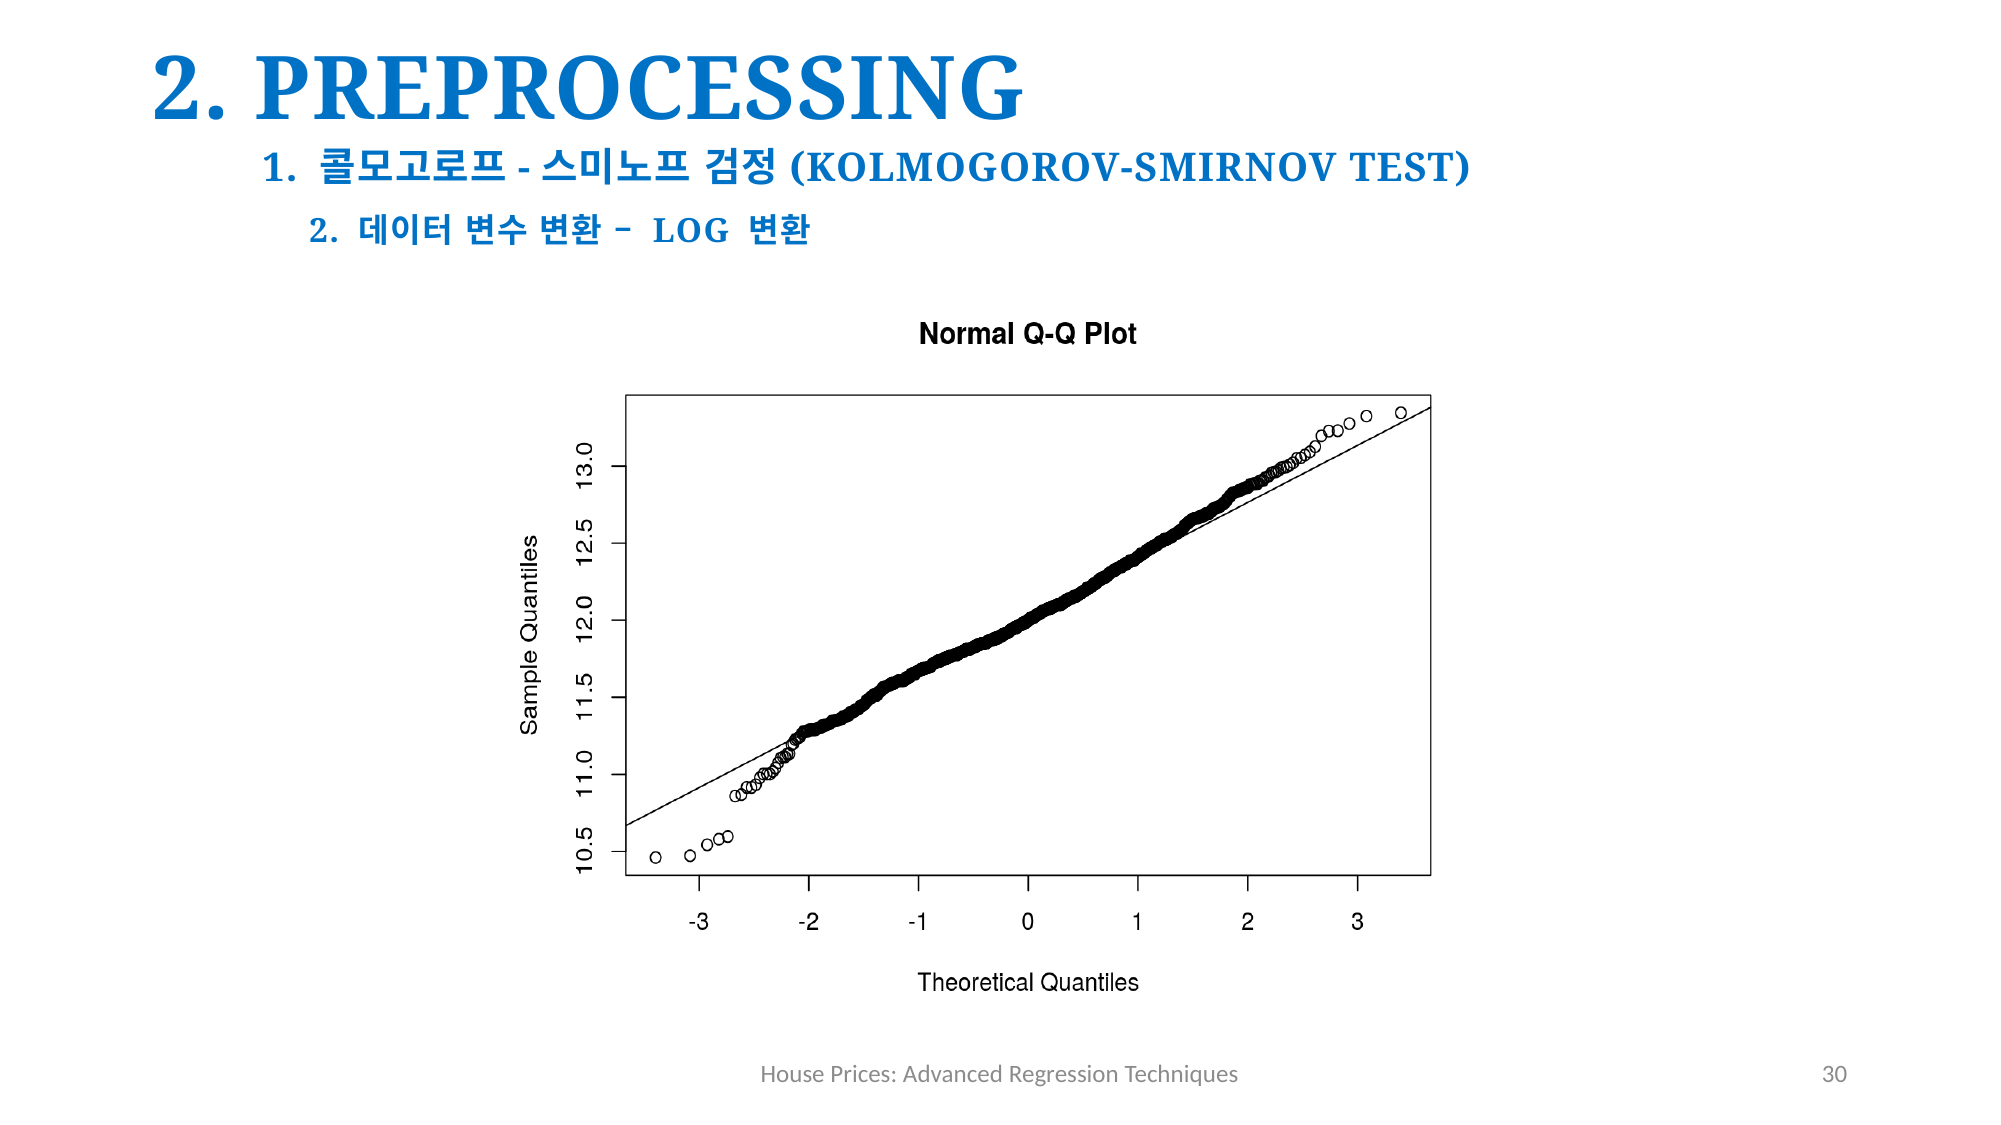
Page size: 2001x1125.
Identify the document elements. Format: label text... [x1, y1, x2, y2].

text_box 1. 콜모고로프-스미노프 검정(Kolmogorov-smirnov test) [247, 134, 1919, 197]
text_box 2. 데이터 변수 변환 – log 변환 [294, 201, 1863, 257]
text_box 2. Preprocessing [137, 35, 1863, 147]
slide_number 30 [1412, 1042, 1863, 1103]
footer House Prices: Advanced Regression Techniques [662, 1042, 1338, 1103]
picture [511, 270, 1489, 1030]
